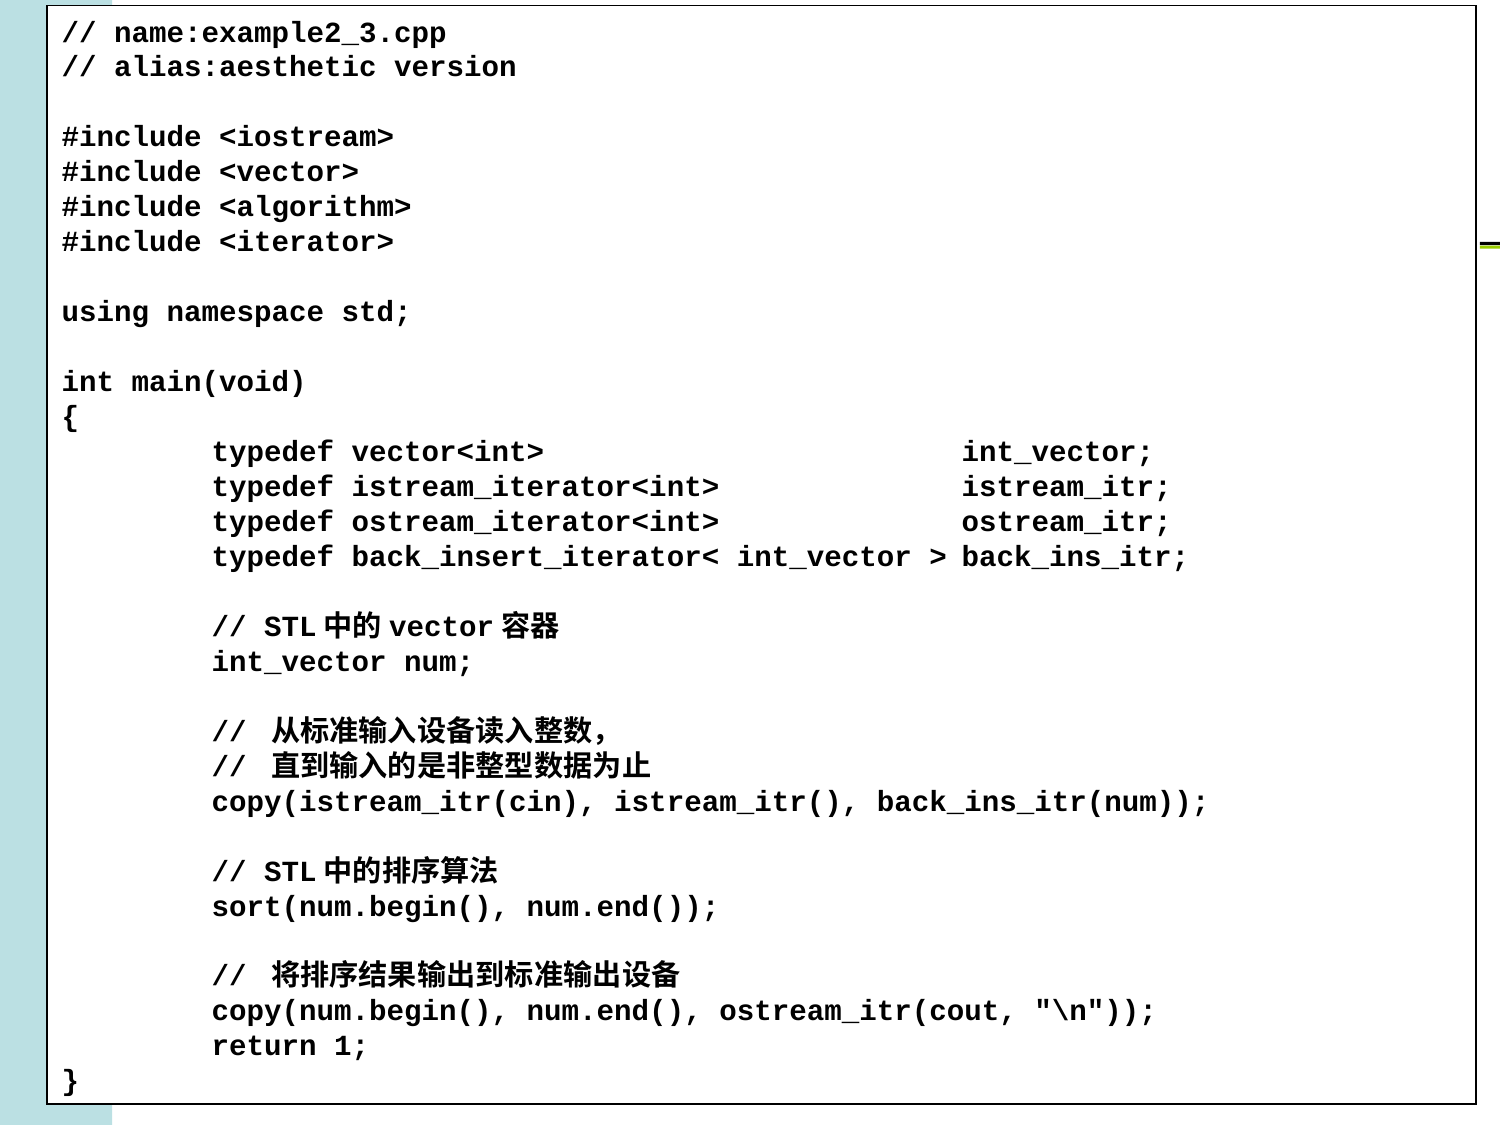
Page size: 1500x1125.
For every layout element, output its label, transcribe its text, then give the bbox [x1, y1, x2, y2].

text_box // name:example2_3.cpp // alias:aesthetic version #include <iostream> #include <vector> #include <algorithm> #include <iterator> using namespace std; int main(void) { typedef vector<int> int_vector; typedef istream_iterator<int> istream_itr; typedef ostream_iterator<int> ostream_itr; typedef back_insert_iterator< int_vector > back_ins_itr; // STL中的vector容器 int_vector num; // 从标准输入设备读入整数， // 直到输入的是非整型数据为止 copy(istream_itr(cin), istream_itr(), back_ins_itr(num)); // STL中的排序算法 sort(num.begin(), num.end()); // 将排序结果输出到标准输出设备 copy(num.begin(), num.end(), ostream_itr(cout, "\n")); return 1; } [46, 5, 1477, 1104]
